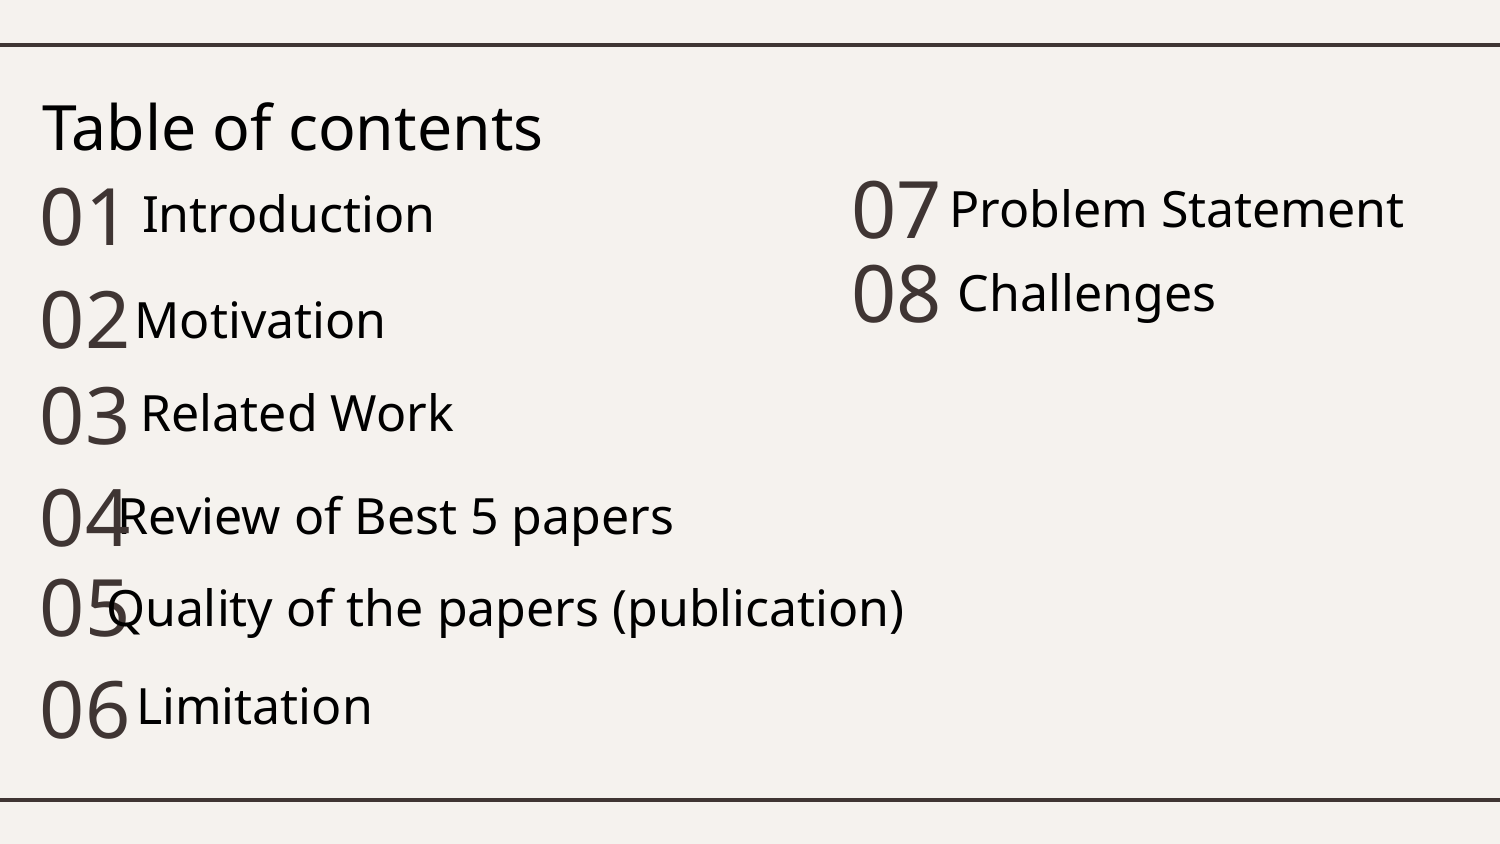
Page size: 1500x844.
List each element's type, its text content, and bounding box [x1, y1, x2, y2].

text_box 07 [811, 152, 983, 236]
text_box Limitation [106, 675, 403, 734]
title 04 [0, 459, 171, 550]
subtitle Review of Best 5 papers [171, 485, 730, 544]
title 02 [0, 262, 171, 358]
title 01 [0, 158, 171, 262]
text_box 08 [811, 236, 983, 346]
text_box 05 [0, 550, 171, 651]
subtitle Motivation [171, 289, 459, 348]
subtitle Introduction [171, 183, 493, 242]
subtitle Related Work [171, 381, 521, 441]
title 03 [0, 358, 171, 459]
text_box Challenges [883, 261, 1291, 321]
title Table of contents [26, 72, 615, 167]
text_box Problem Statement [896, 177, 1458, 237]
text_box 06 [0, 651, 171, 762]
text_box Quality of the papers (publication) [63, 577, 949, 636]
